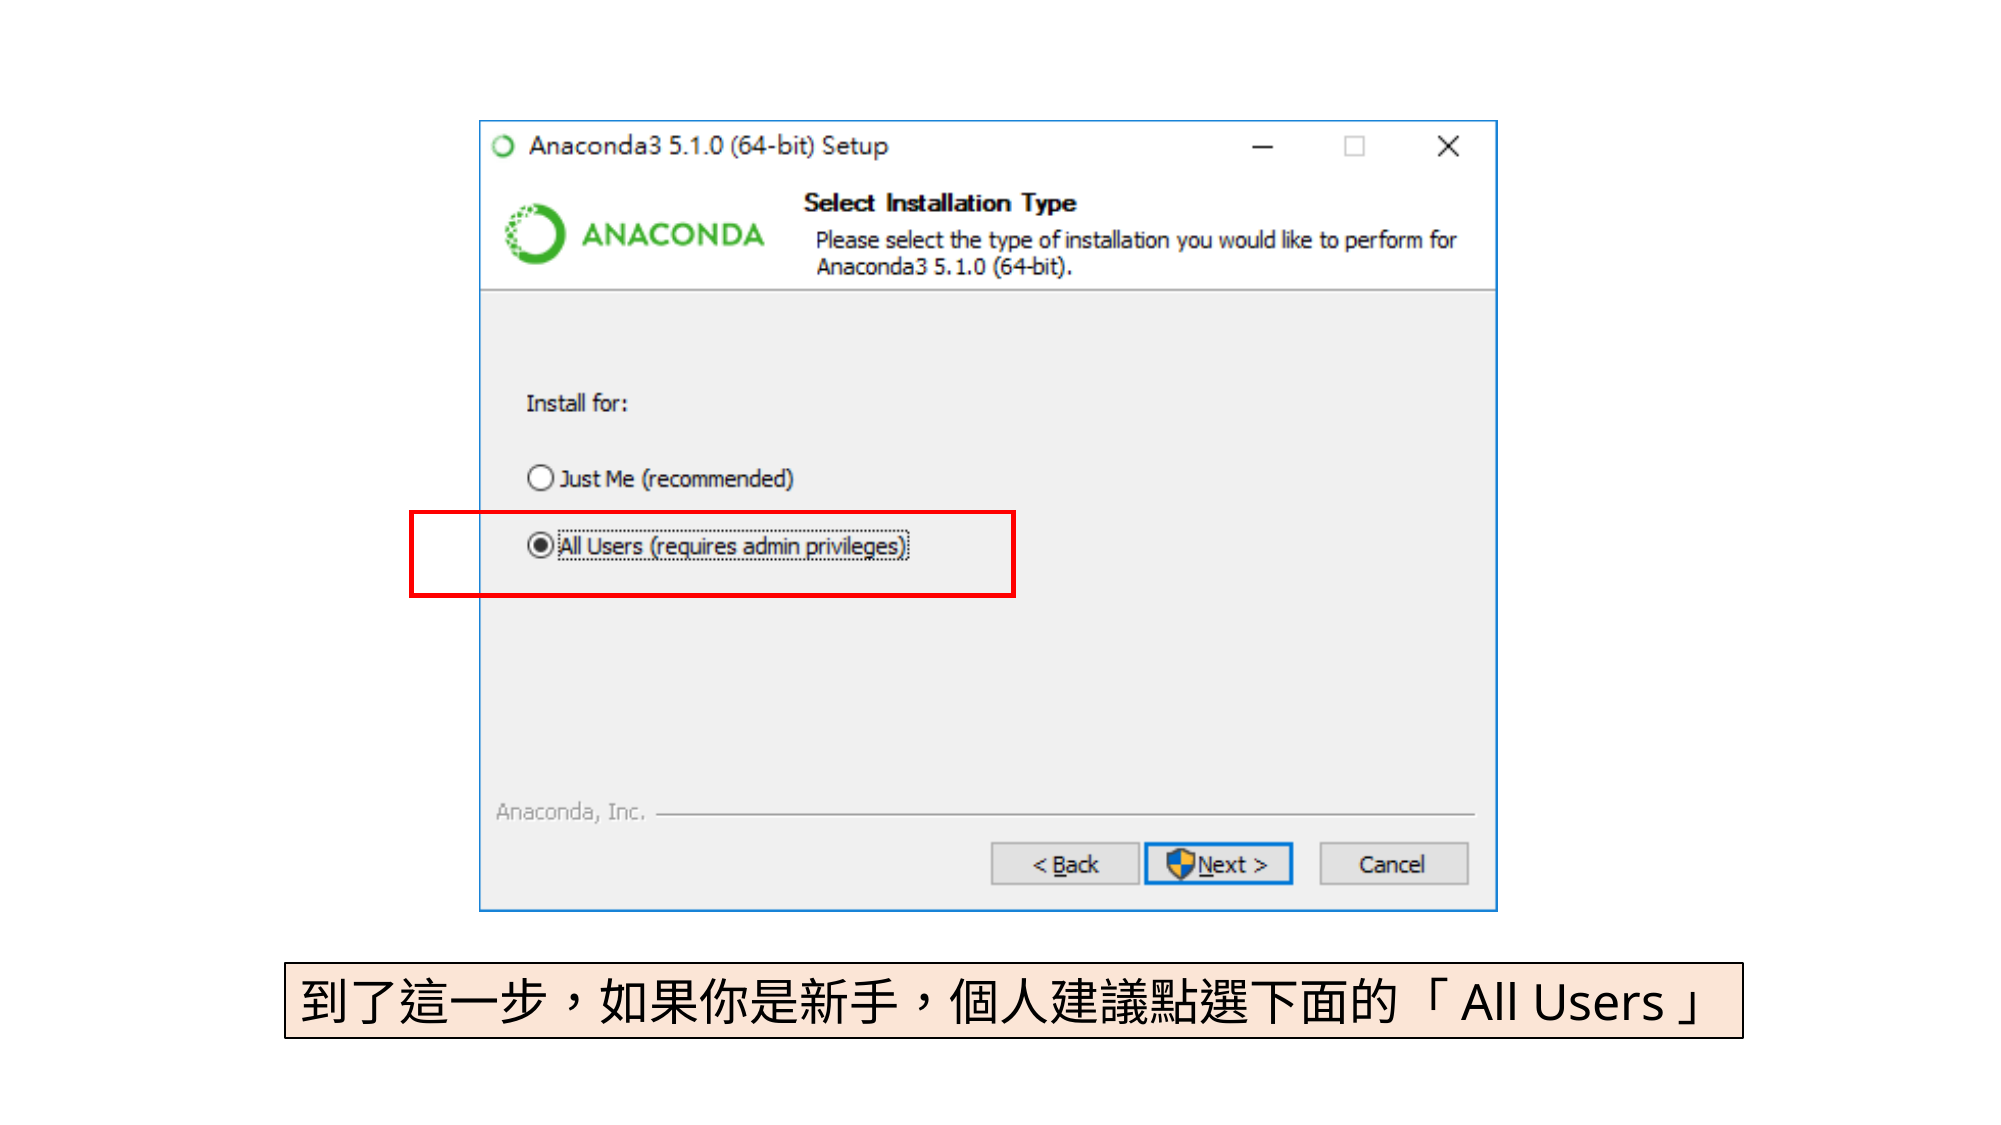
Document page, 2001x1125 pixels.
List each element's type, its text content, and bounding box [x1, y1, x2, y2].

text_box 到了這一步，如果你是新手，個人建議點選下面的「All Users」 [284, 962, 1743, 1038]
text_box [411, 511, 479, 597]
picture [479, 120, 1498, 912]
